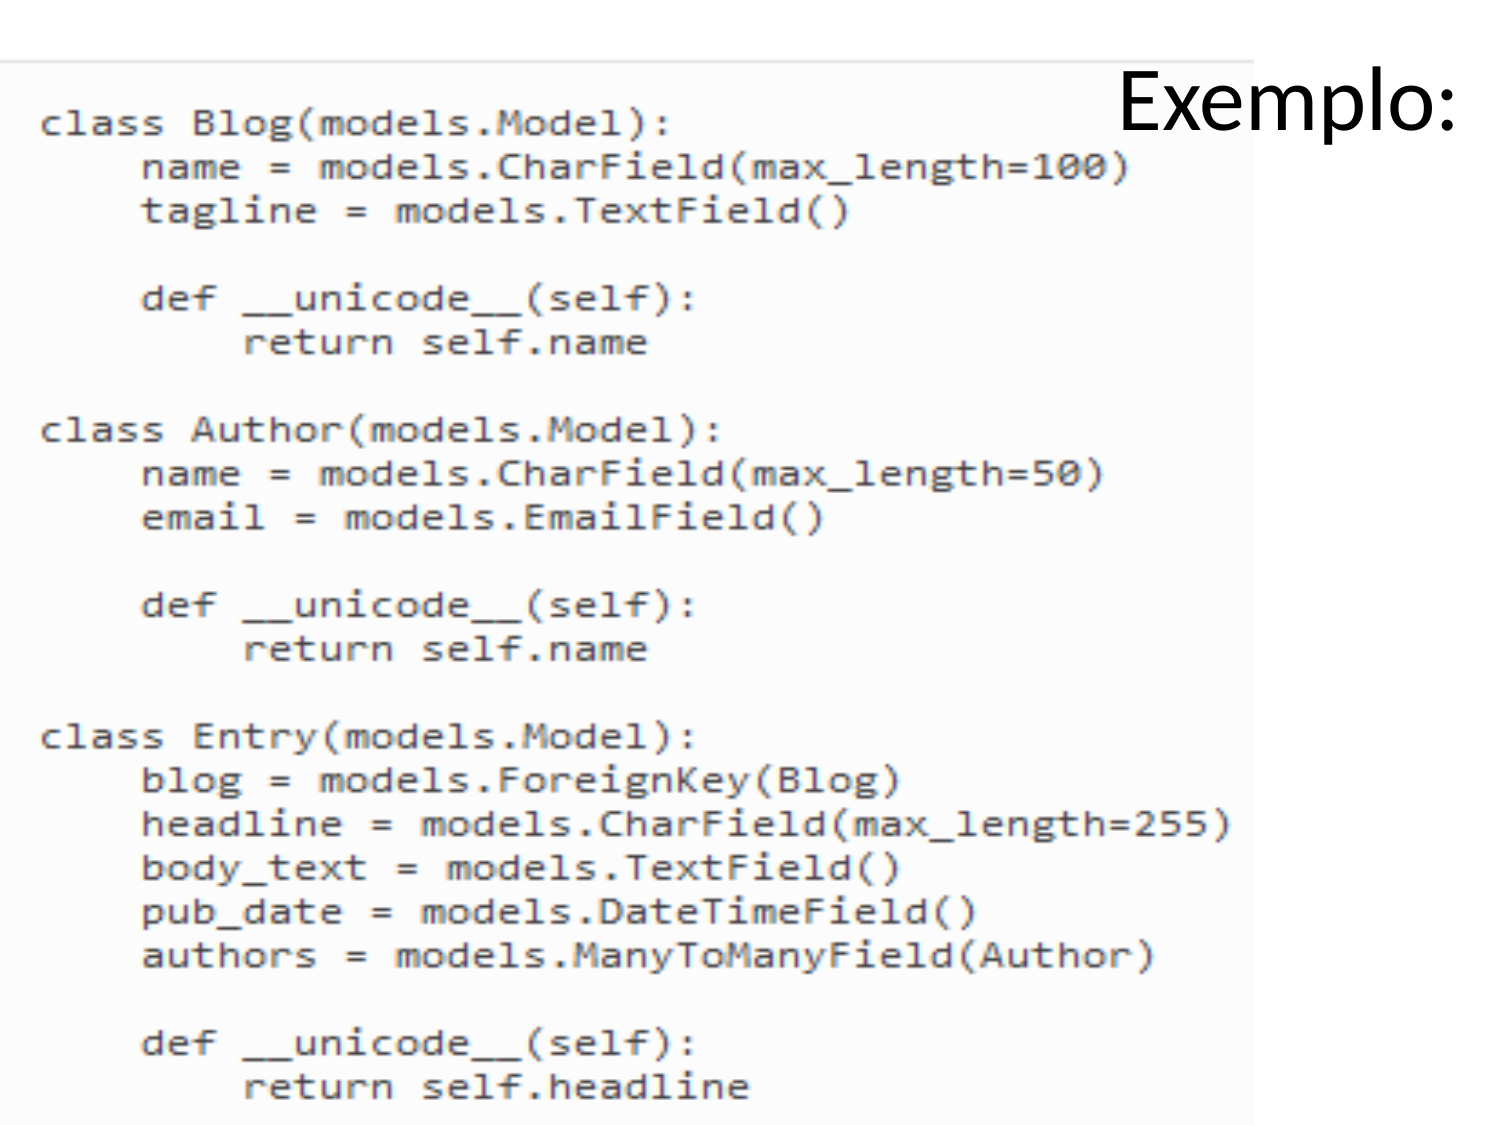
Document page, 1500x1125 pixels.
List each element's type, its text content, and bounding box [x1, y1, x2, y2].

title Exemplo: [1078, 0, 1500, 188]
picture [0, 58, 1255, 1125]
